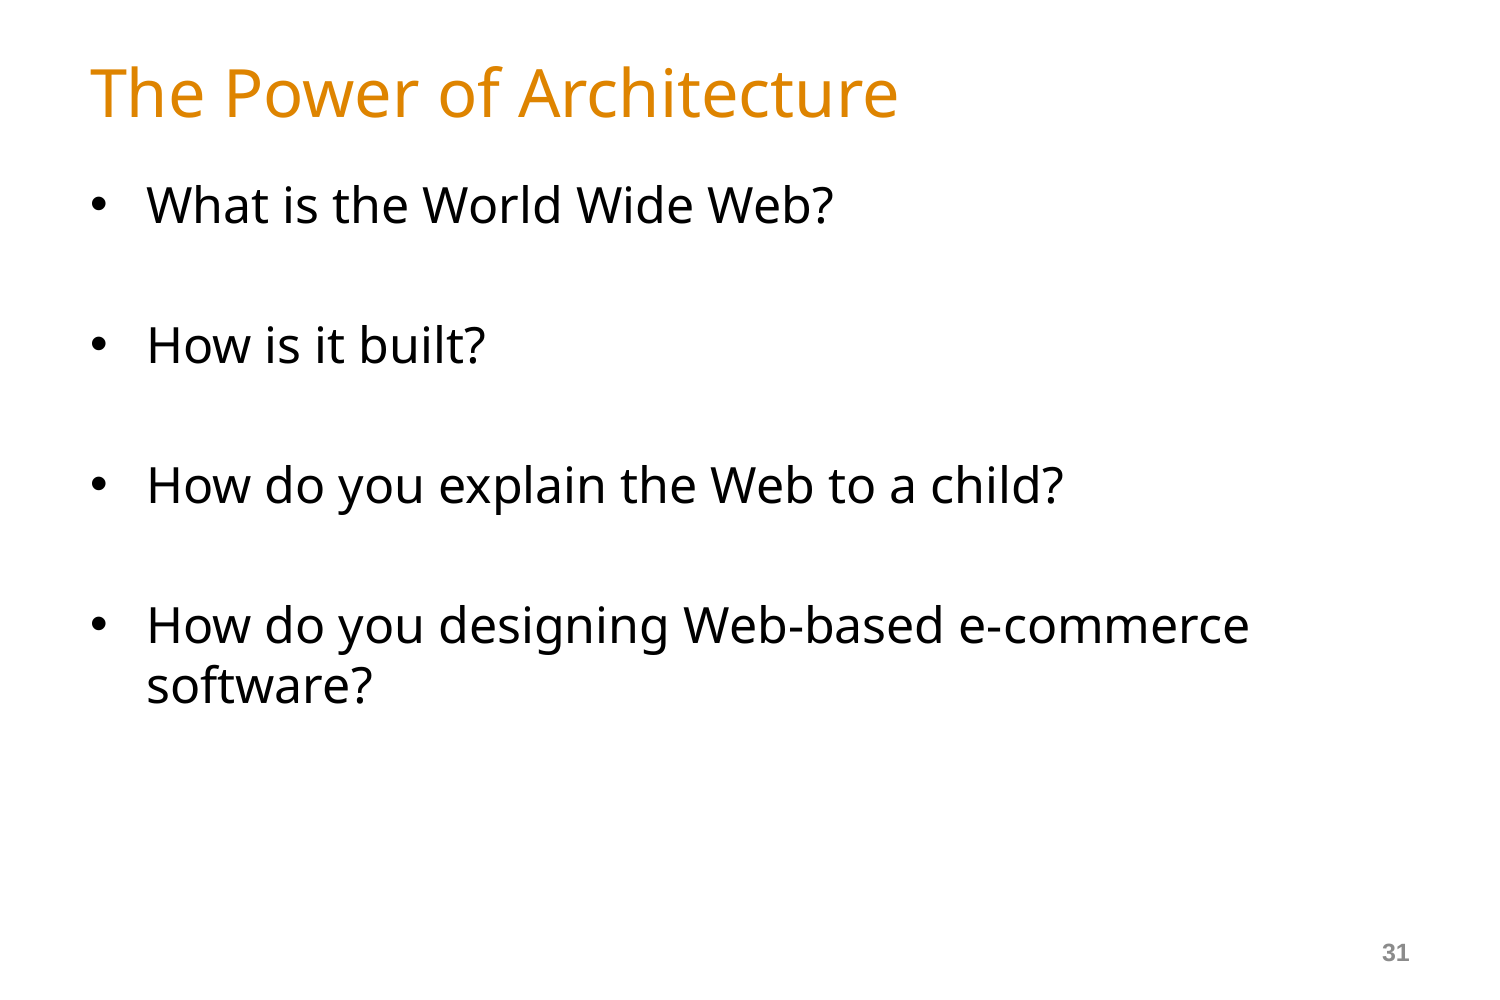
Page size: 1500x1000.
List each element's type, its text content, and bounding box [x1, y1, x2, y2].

title The Power of Architecture [75, 40, 1425, 142]
list What is the World Wide Web? How is it built? How do you explain the Web to a child? How do you designing Web-based e-commerce software? [75, 165, 1425, 894]
slide_number 31 [1074, 926, 1425, 981]
